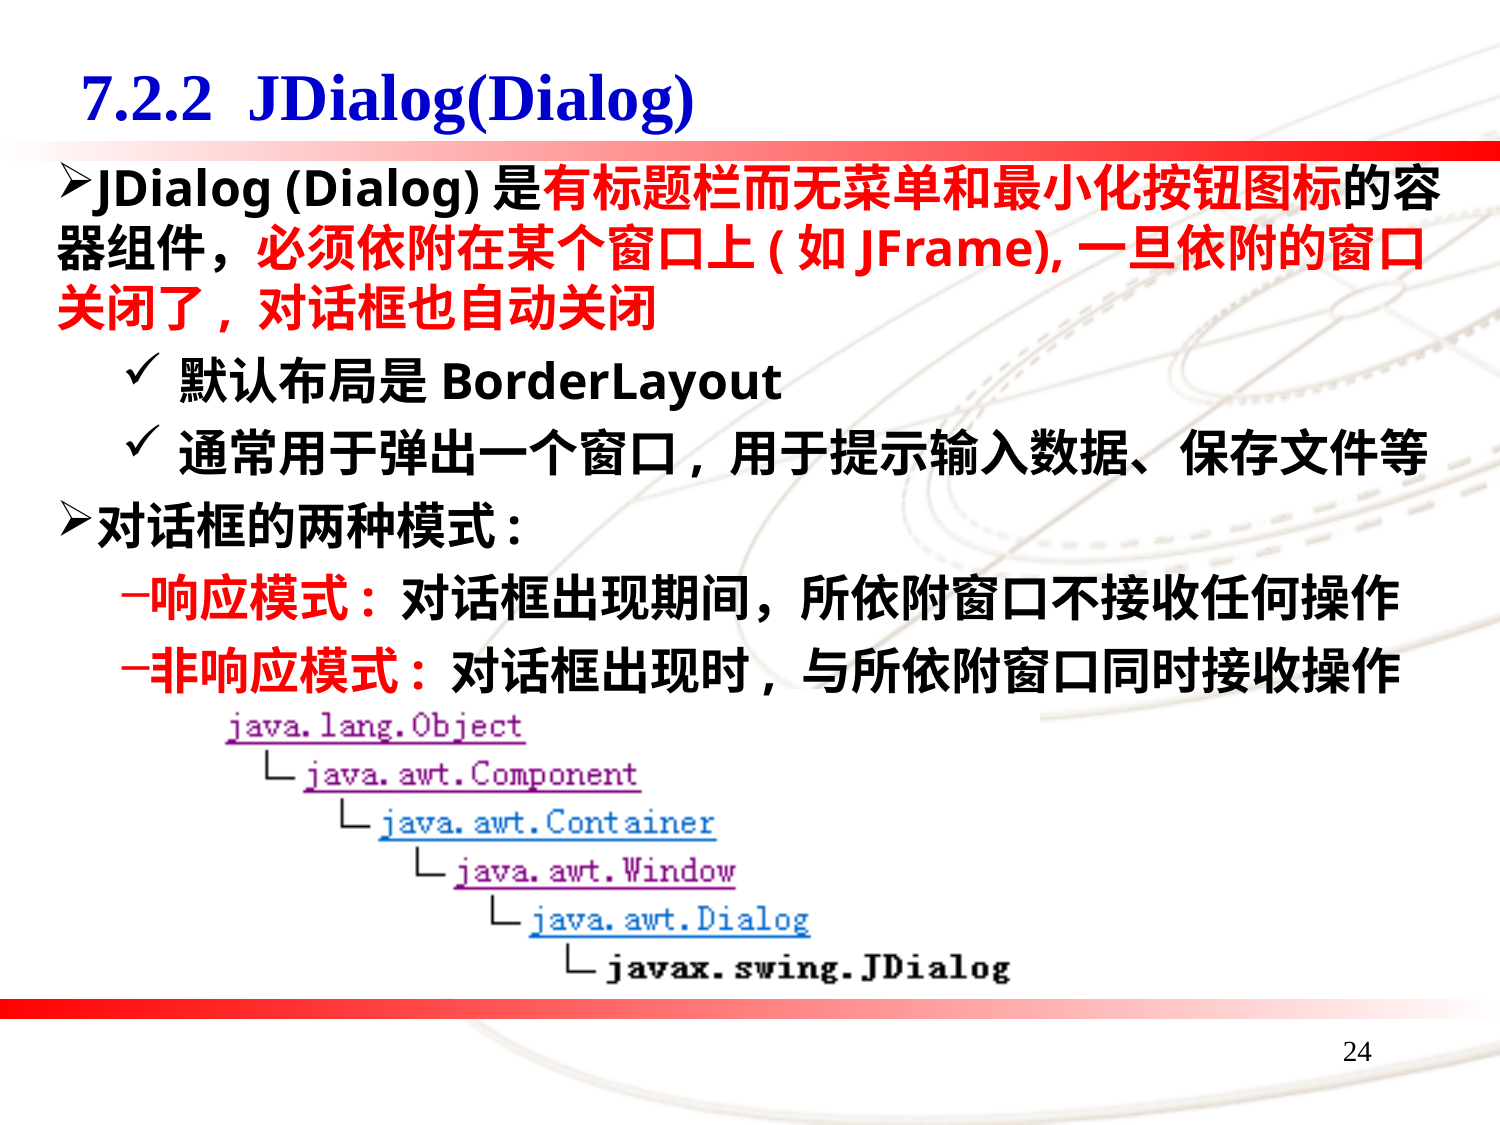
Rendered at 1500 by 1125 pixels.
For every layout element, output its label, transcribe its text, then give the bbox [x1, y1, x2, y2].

slide_number 24 [1074, 1025, 1388, 1100]
picture [0, 0, 1500, 142]
text_box 7.2.2 JDialog(Dialog) [65, 38, 713, 141]
picture [0, 1018, 1500, 1125]
list JDialog (Dialog)是有标题栏而无菜单和最小化按钮图标的容器组件，必须依附在某个窗口上(如JFrame),一旦依附的窗口关闭了, 对话框也自动关闭 默认布局是BorderLayout 通常用于弹出一个窗口, 用于提示输入数据、保存文件等 对话框的两种模式: 响应模式: 对话框出现期间，所依附窗口不接收任何操作 非响应模式: 对话框出现时, 与所依附窗口同时接收操作 [41, 149, 1471, 976]
picture [0, 161, 1500, 999]
